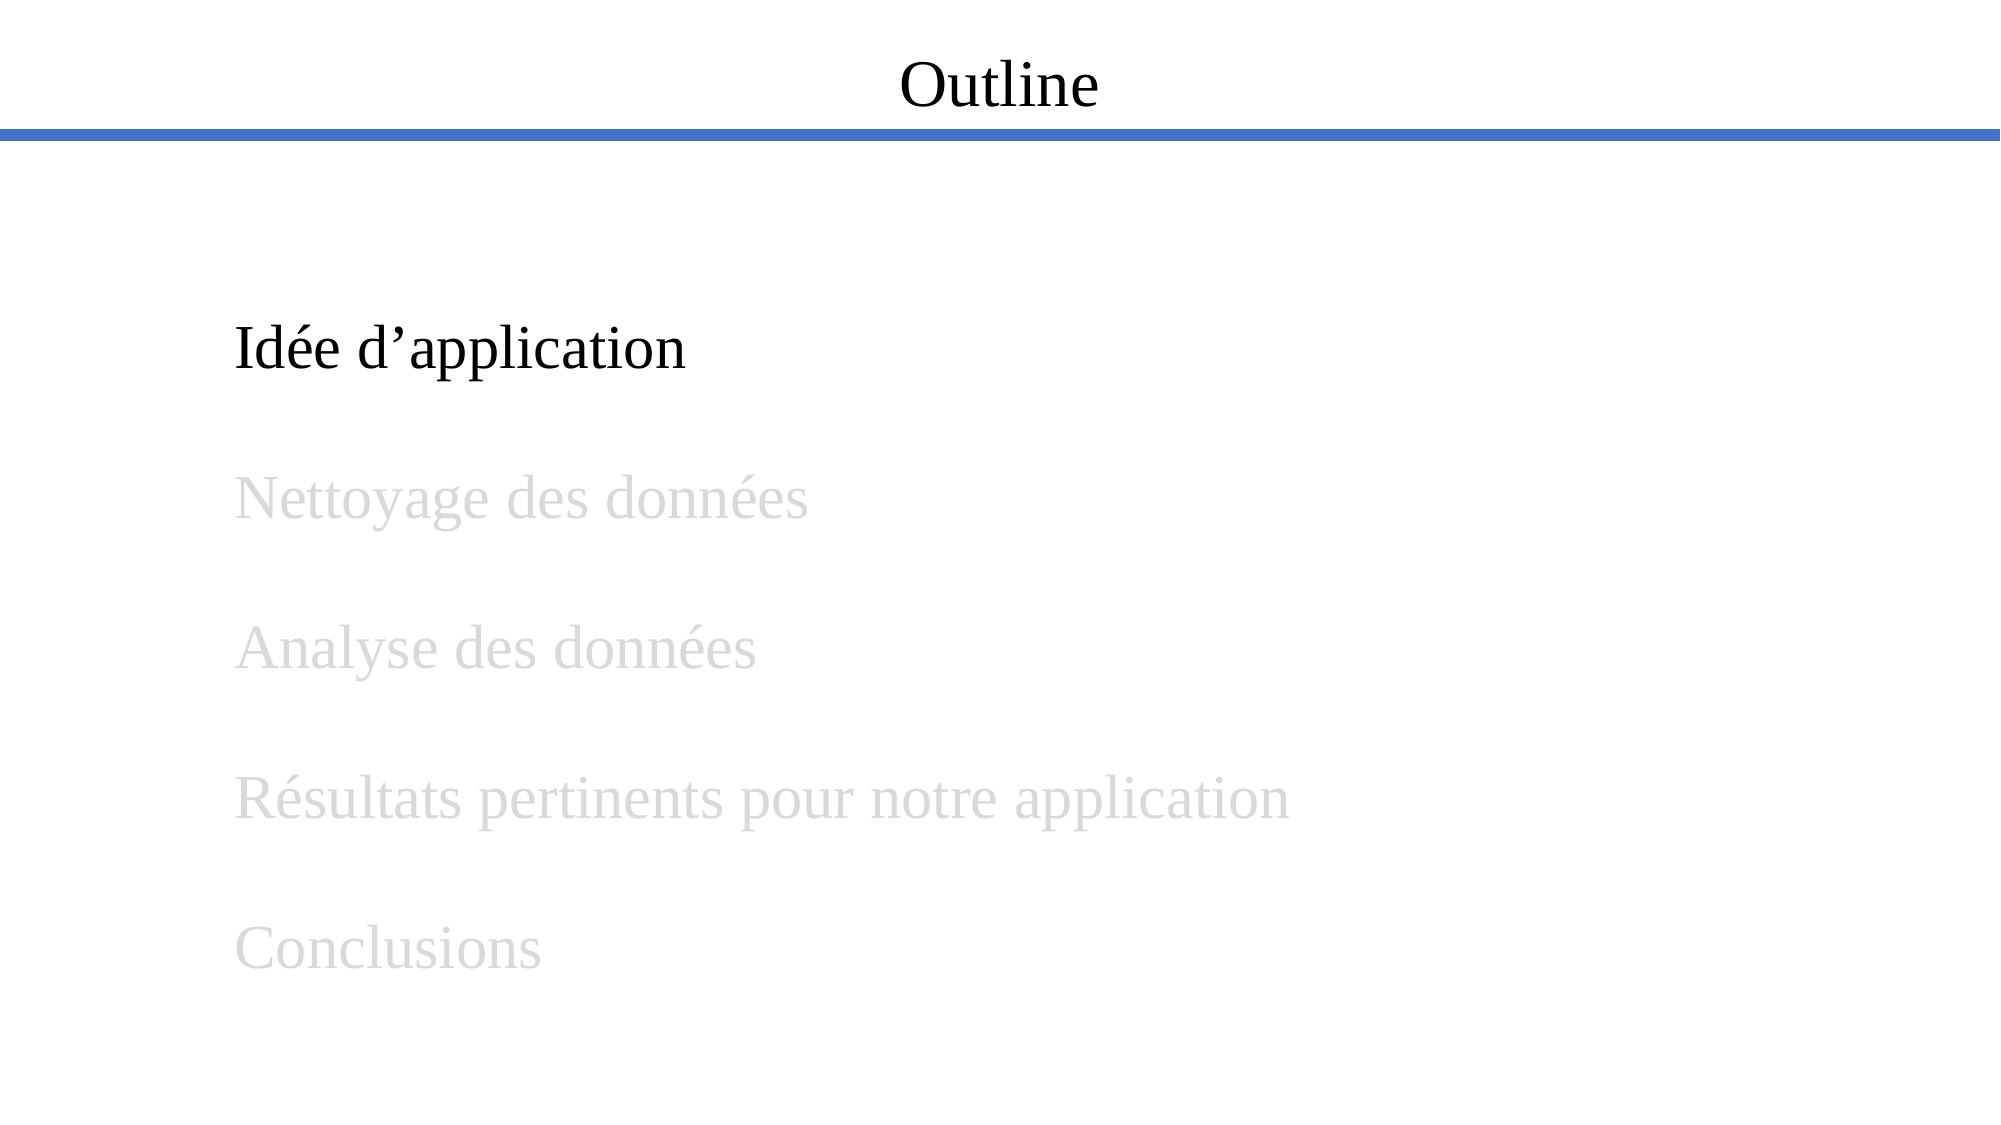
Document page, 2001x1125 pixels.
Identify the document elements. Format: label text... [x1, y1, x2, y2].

text_box Idée d’application Nettoyage des données Analyse des données Résultats pertinents pour notre application Conclusions [219, 298, 1825, 988]
text_box Outline [0, 31, 2000, 127]
